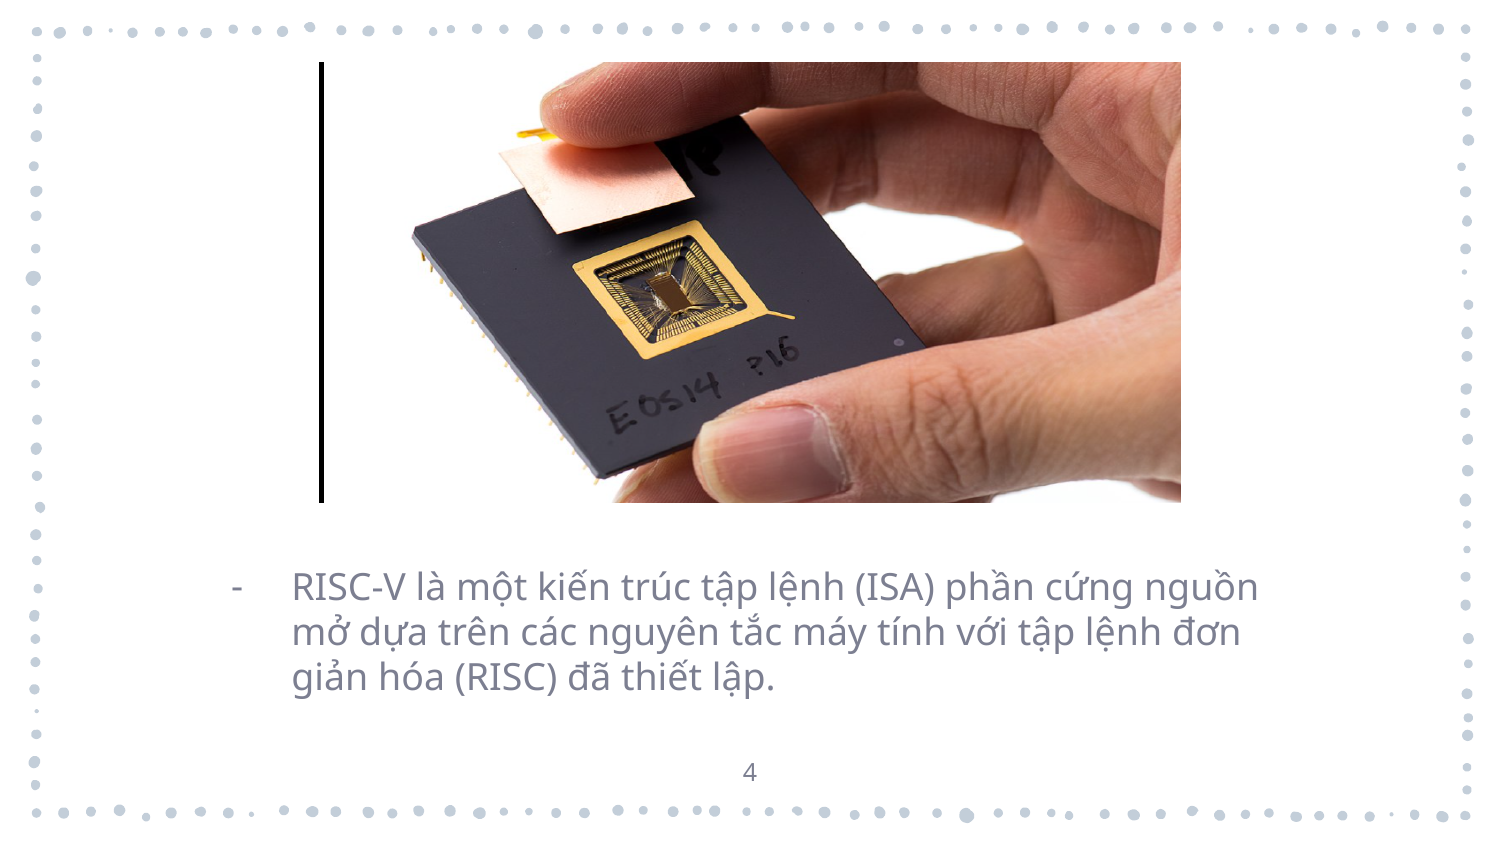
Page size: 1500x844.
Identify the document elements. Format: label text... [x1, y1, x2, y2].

picture [318, 62, 1181, 505]
slide_number 4 [0, 741, 1500, 807]
subtitle RISC-V là một kiến trúc tập lệnh (ISA) phần cứng nguồn mở dựa trên các nguyên tắc máy tính với tập lệnh đơn giản hóa (RISC) đã thiết lập. [201, 547, 1284, 741]
